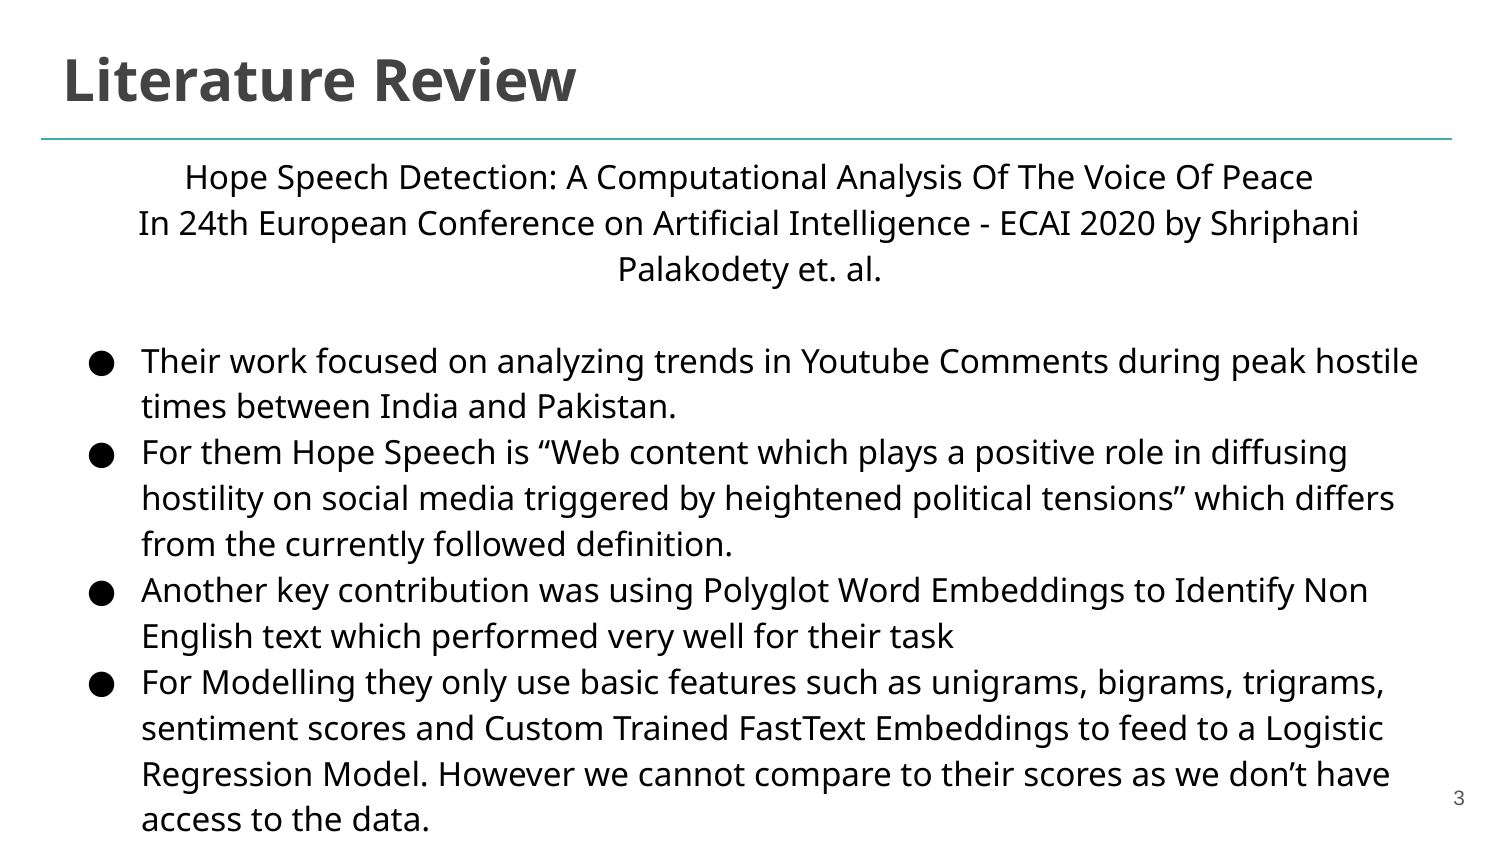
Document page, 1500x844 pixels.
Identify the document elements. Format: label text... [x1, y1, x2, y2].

list Hope Speech Detection: A Computational Analysis Of The Voice Of Peace In 24th European Conference on Artificial Intelligence - ECAI 2020 by Shriphani Palakodety et. al. Their work focused on analyzing trends in Youtube Comments during peak hostile times between India and Pakistan. For them Hope Speech is “Web content which plays a positive role in diffusing hostility on social media triggered by heightened political tensions” which differs from the currently followed definition. Another key contribution was using Polyglot Word Embeddings to Identify Non English text which performed very well for their task For Modelling they only use basic features such as unigrams, bigrams, trigrams, sentiment scores and Custom Trained FastText Embeddings to feed to a Logistic Regression Model. However we cannot compare to their scores as we don’t have access to the data. [51, 135, 1449, 696]
title Literature Review [47, 27, 1446, 122]
slide_number ‹#› [1389, 764, 1480, 830]
